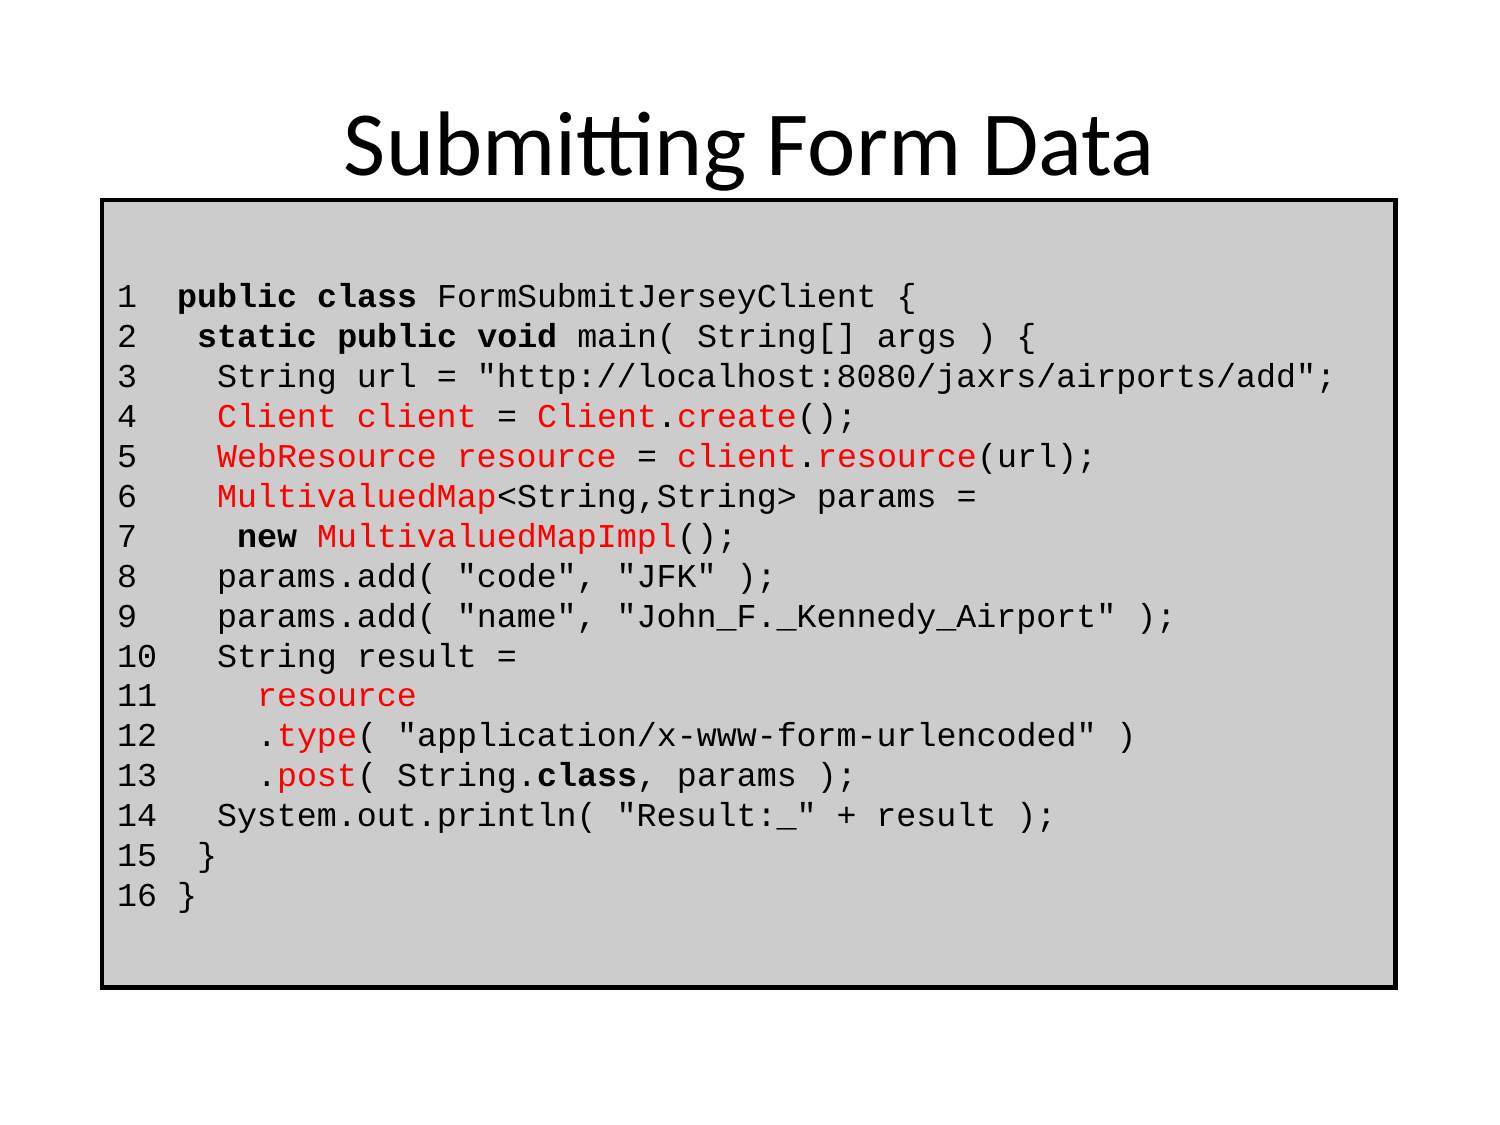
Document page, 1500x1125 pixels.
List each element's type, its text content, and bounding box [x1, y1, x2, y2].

text_box 1 public class FormSubmitJerseyClient { 2 static public void main( String[] args ) { 3 String url = "http://localhost:8080/jaxrs/airports/add"; 4 Client client = Client.create(); 5 WebResource resource = client.resource(url); 6 MultivaluedMap<String,String> params = 7 new MultivaluedMapImpl(); 8 params.add( "code", "JFK" ); 9 params.add( "name", "John_F._Kennedy_Airport" ); 10 String result = 11 resource 12 .type( "application/x-www-form-urlencoded" ) 13 .post( String.class, params ); 14 System.out.println( "Result:_" + result ); 15 } 16 } [102, 200, 1396, 988]
title Submitting Form Data [75, 45, 1425, 233]
